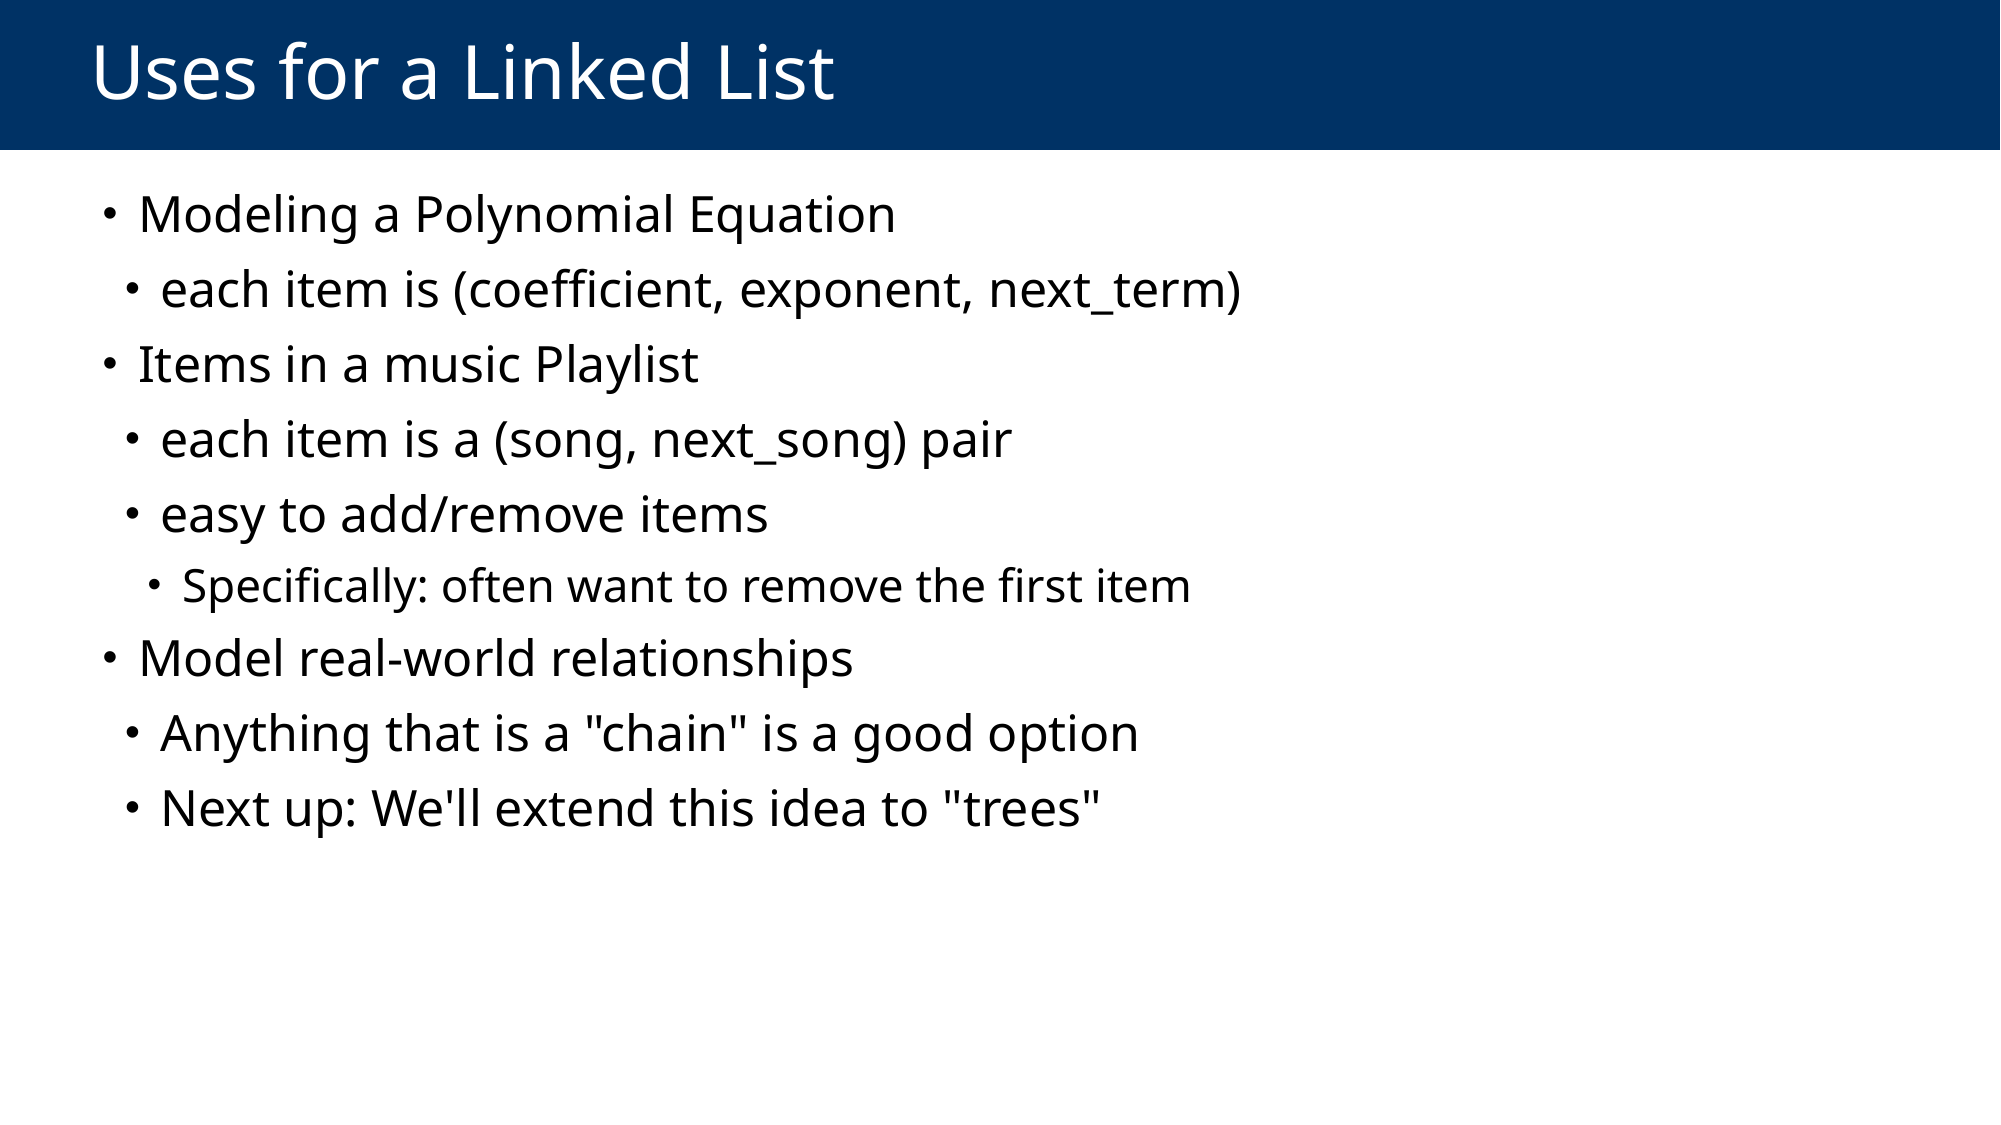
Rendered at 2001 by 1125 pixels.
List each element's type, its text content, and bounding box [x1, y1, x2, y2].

list Modeling a Polynomial Equation each item is (coefficient, exponent, next_term) Items in a music Playlist each item is a (song, next_song) pair easy to add/remove items Specifically: often want to remove the first item Model real-world relationships Anything that is a "chain" is a good option Next up: We'll extend this idea to "trees" [87, 174, 1928, 1038]
title Uses for a Linked List [0, 0, 2000, 152]
